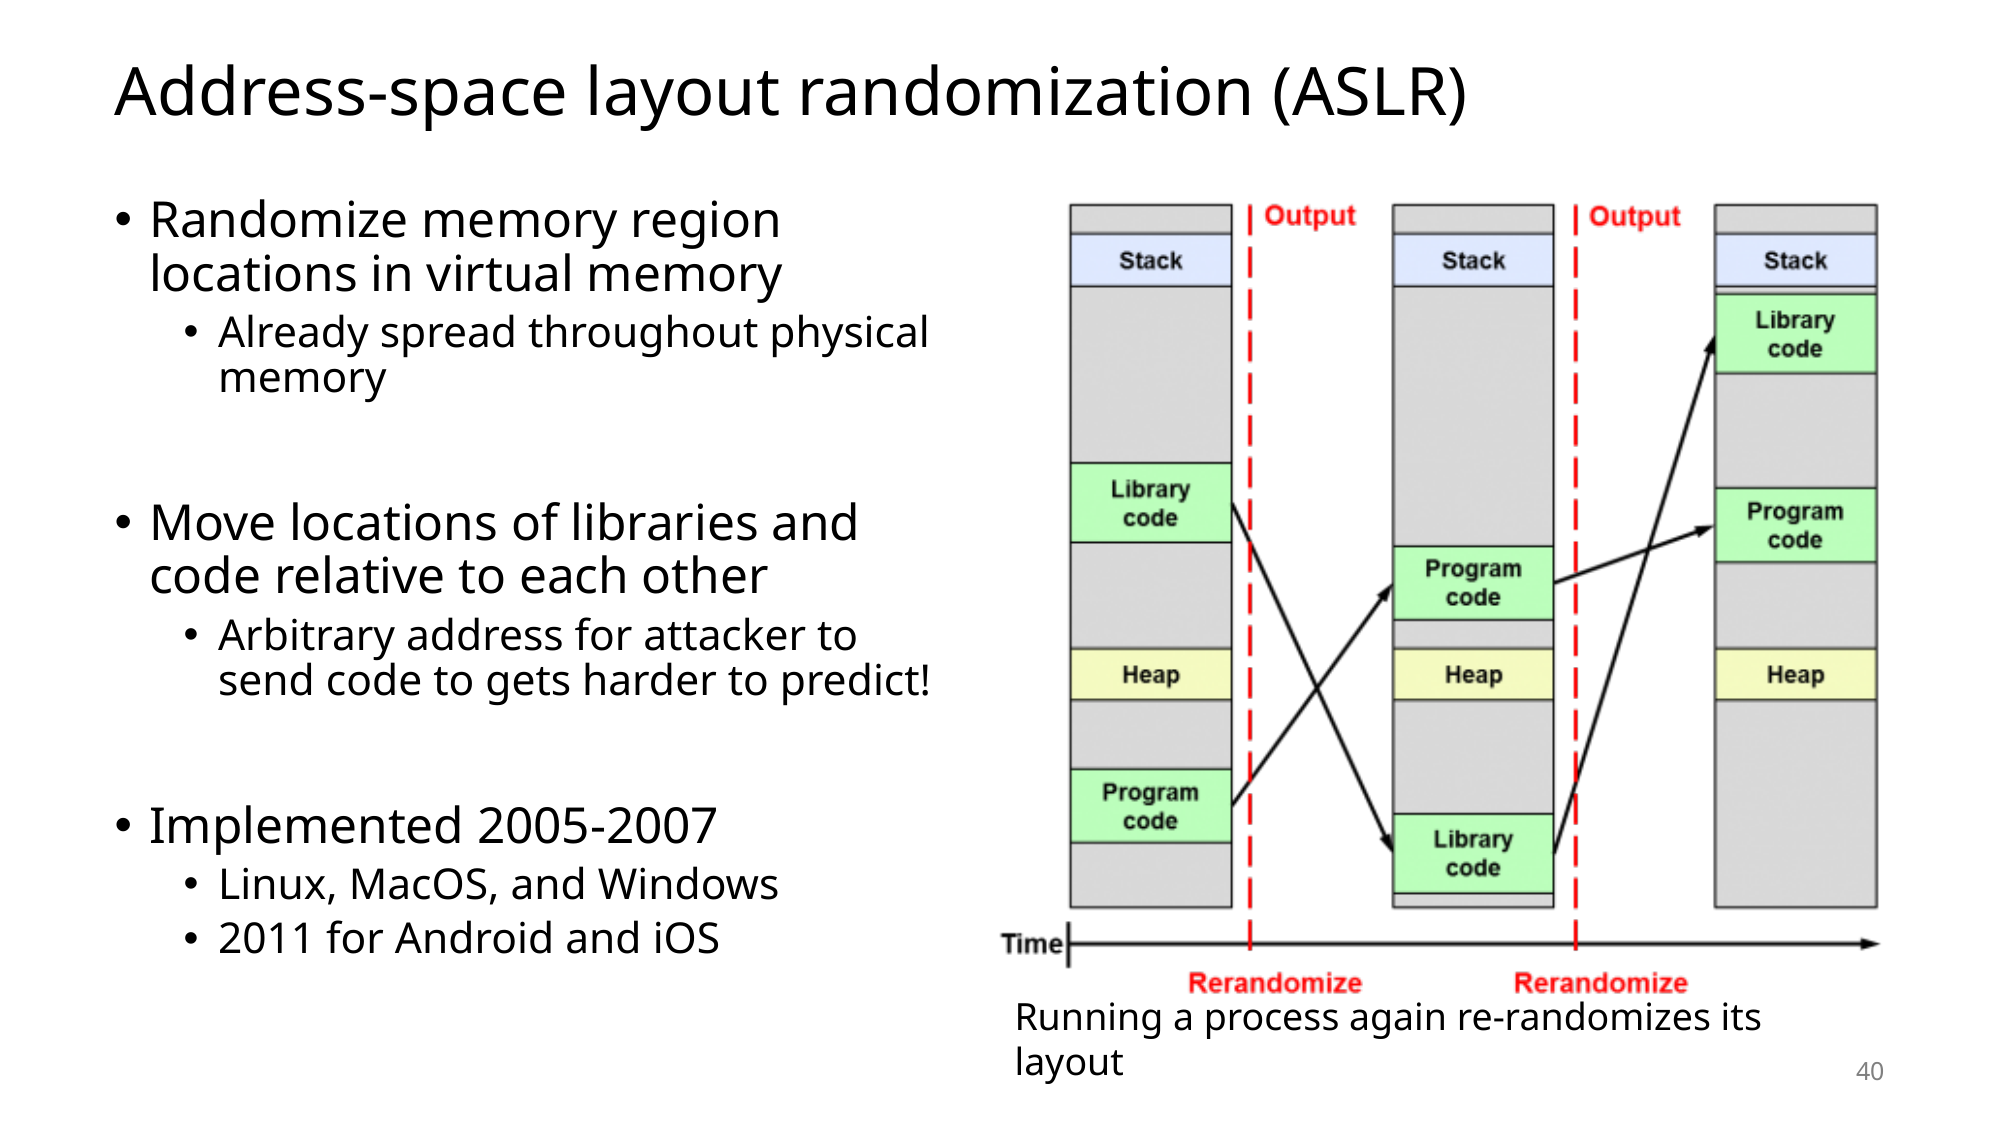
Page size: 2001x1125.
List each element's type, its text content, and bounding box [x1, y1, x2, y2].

list Randomize memory region locations in virtual memory Already spread throughout physical memory Move locations of libraries and code relative to each other Arbitrary address for attacker to send code to gets harder to predict! Implemented 2005-2007 Linux, MacOS, and Windows 2011 for Android and iOS [99, 187, 948, 1013]
picture [983, 191, 1900, 1017]
slide_number 40 [1749, 1042, 1900, 1103]
text_box Running a process again re-randomizes its layout [999, 1017, 1844, 1091]
title Address-space layout randomization (ASLR) [99, 37, 1900, 150]
